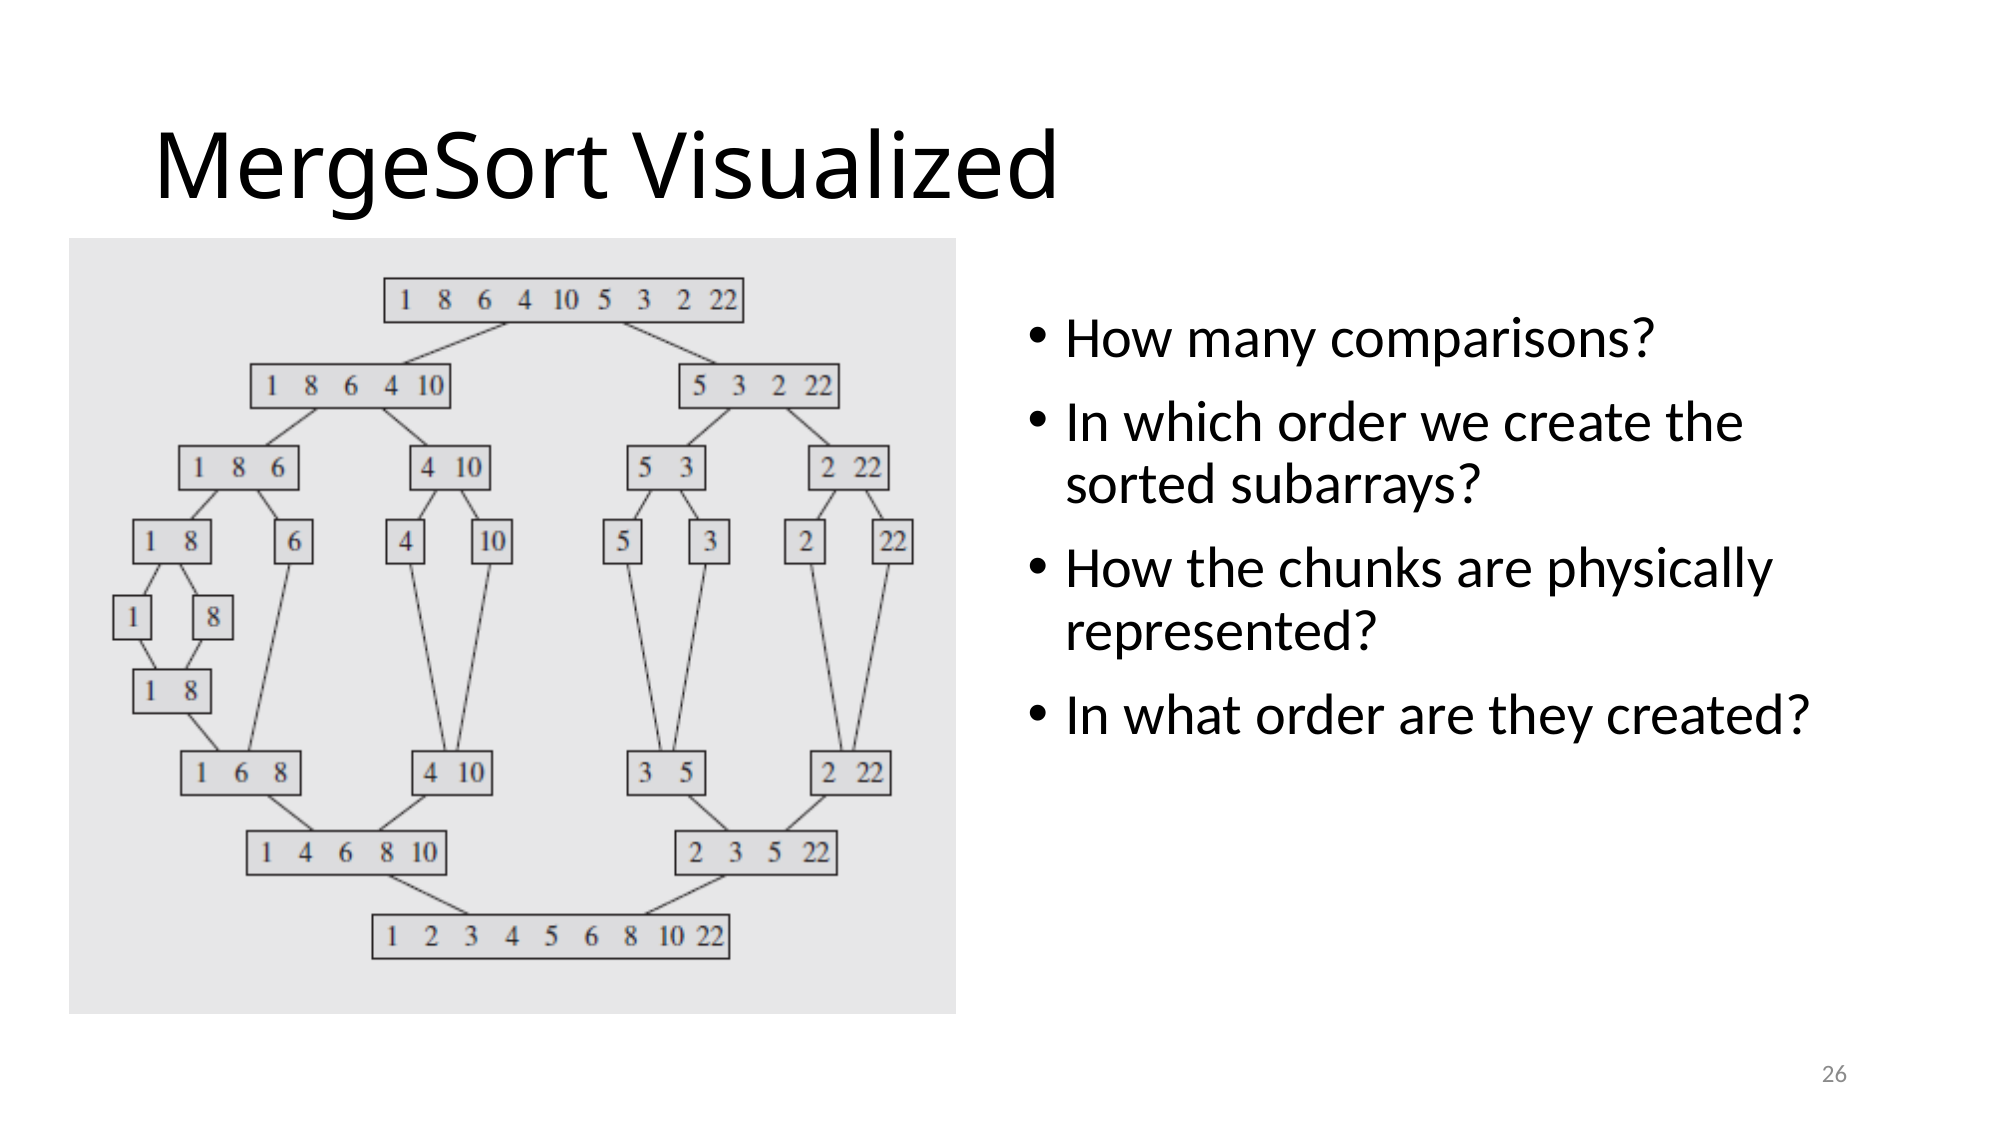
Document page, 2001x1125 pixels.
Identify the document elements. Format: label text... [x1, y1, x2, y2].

title MergeSort Visualized [137, 59, 1863, 278]
list How many comparisons? In which order we create the sorted subarrays? How the chunks are physically represented? In what order are they created? [1012, 299, 1863, 1014]
slide_number 26 [1412, 1042, 1863, 1103]
picture [69, 238, 956, 1014]
